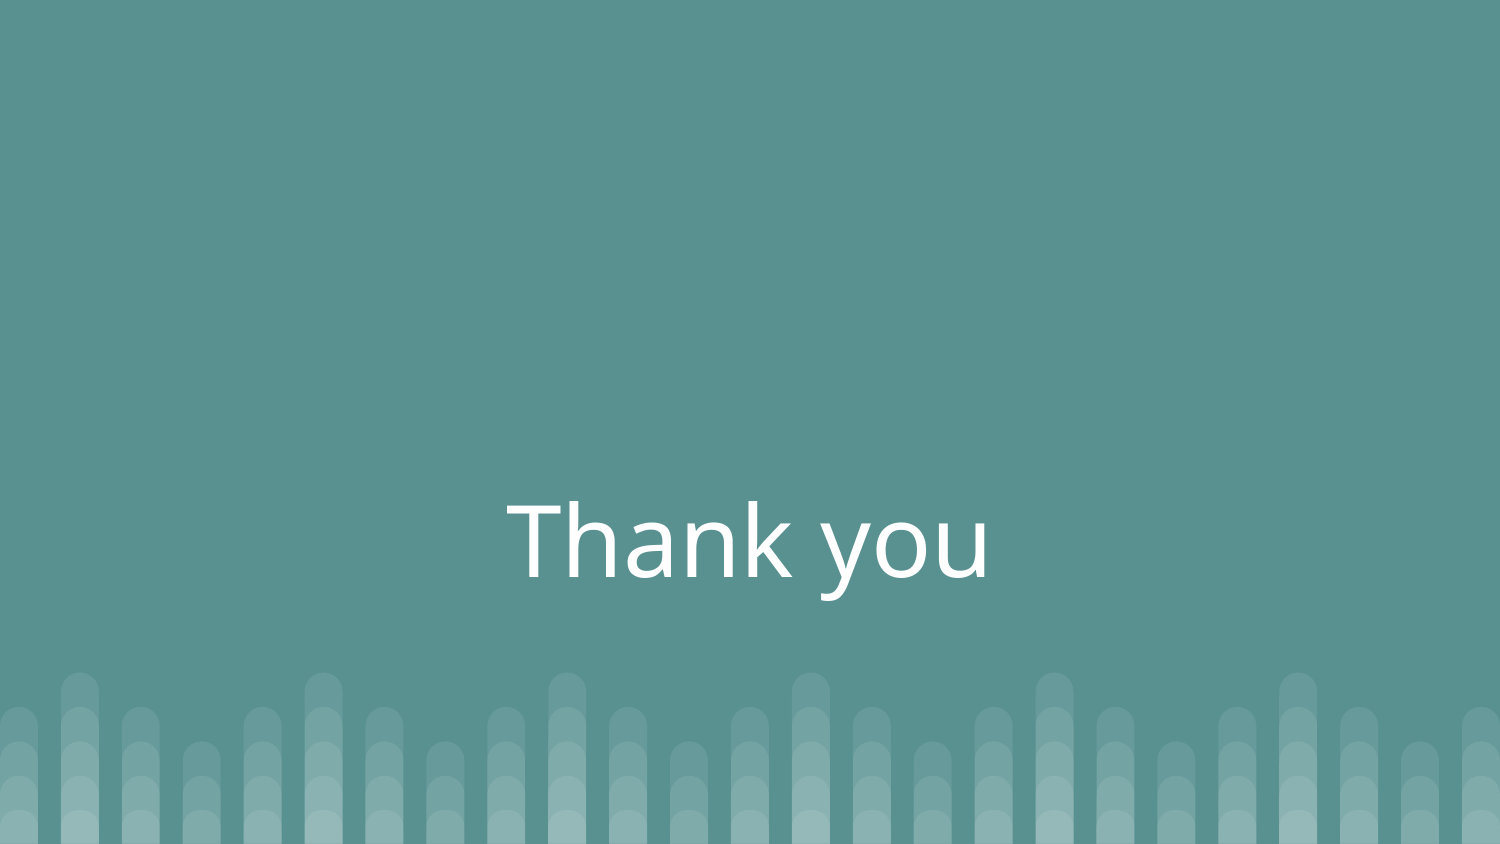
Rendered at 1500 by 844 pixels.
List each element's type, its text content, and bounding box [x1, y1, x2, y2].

list Thank you [227, 444, 1273, 628]
